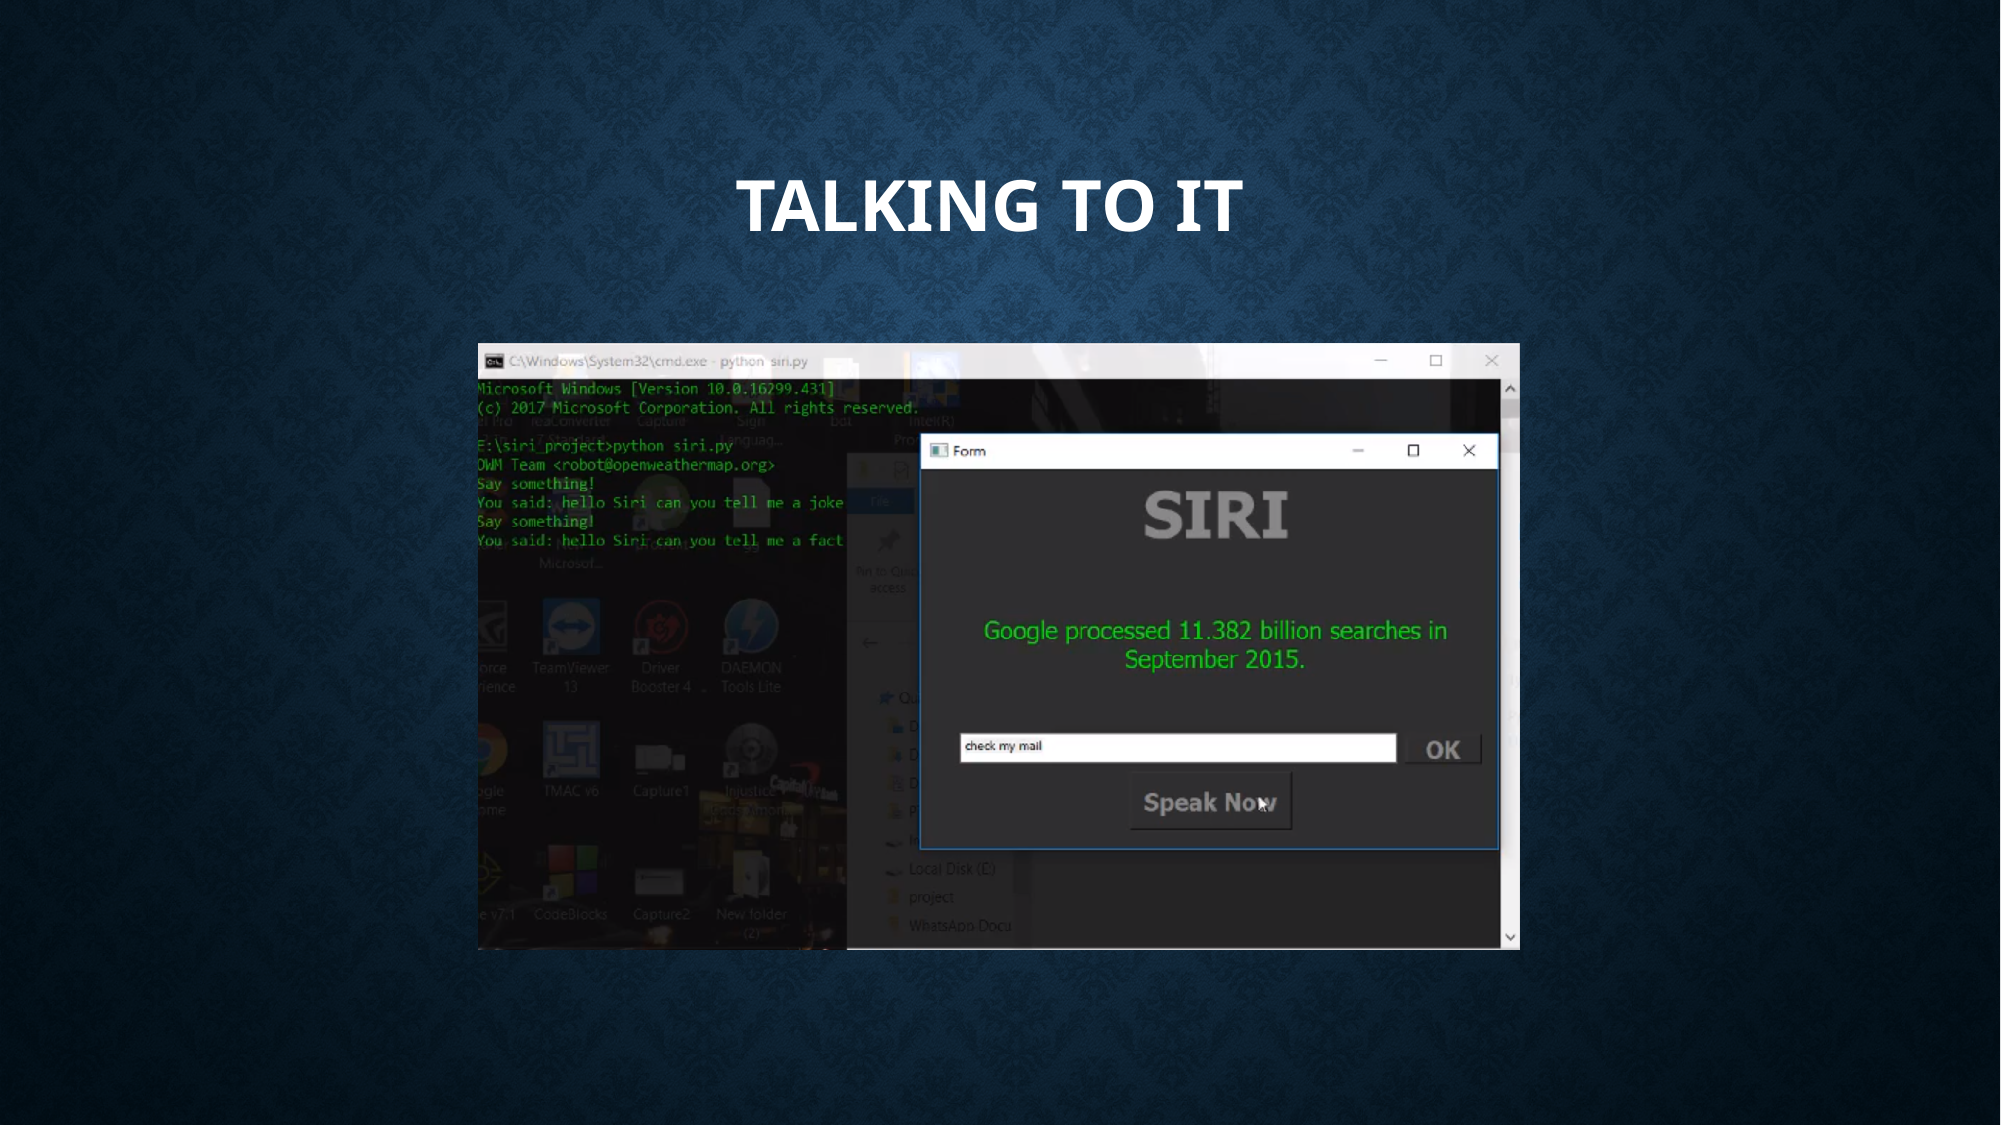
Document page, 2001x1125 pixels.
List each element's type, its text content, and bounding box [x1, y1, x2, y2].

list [478, 343, 1521, 951]
title Talking to it [149, 99, 1849, 318]
